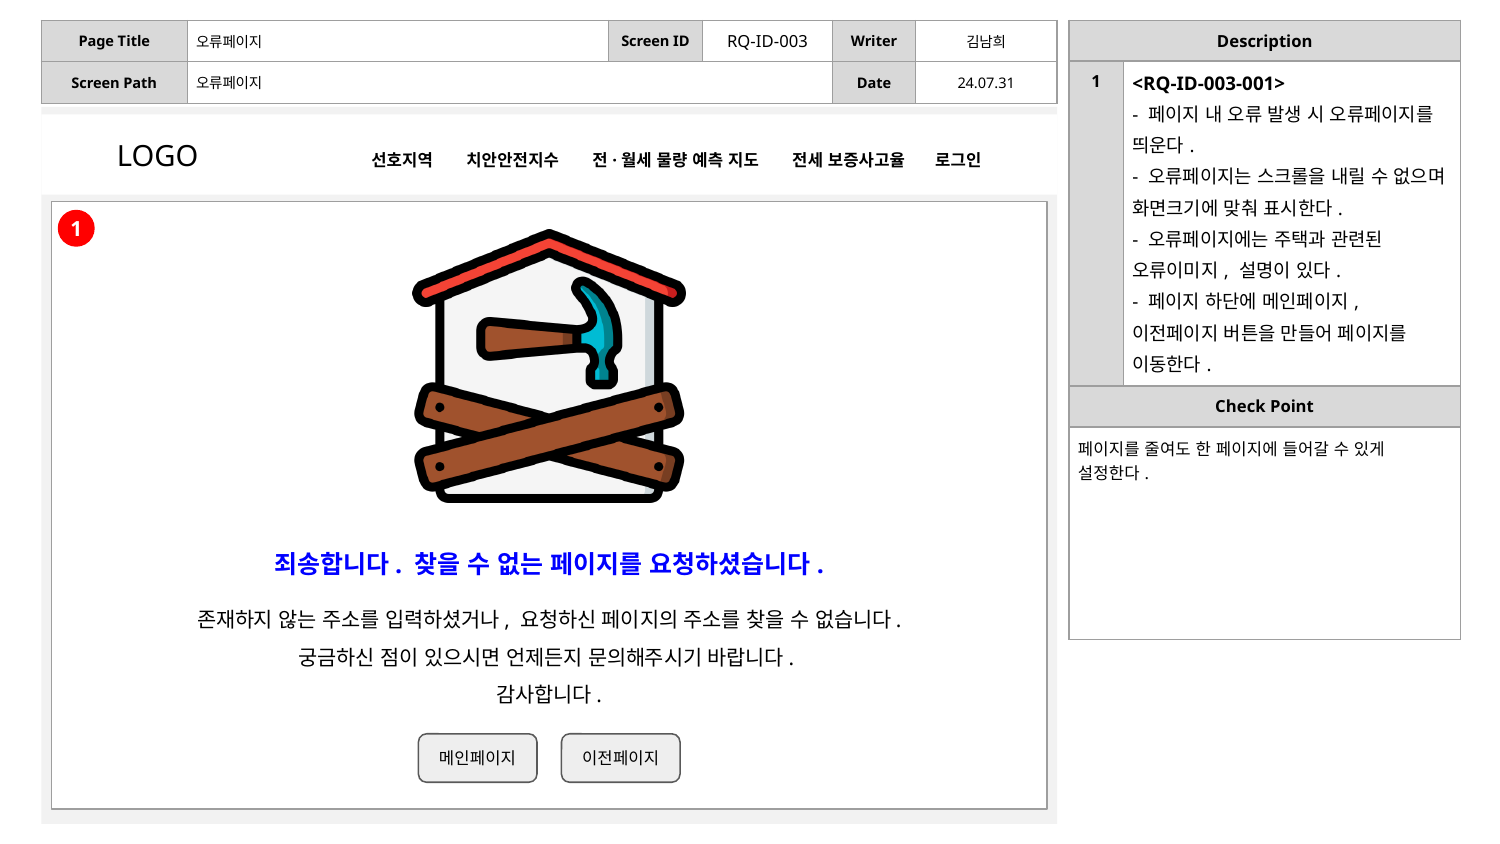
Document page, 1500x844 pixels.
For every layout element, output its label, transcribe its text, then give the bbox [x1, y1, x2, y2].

picture [412, 228, 686, 503]
table_cell 1 [1070, 62, 1123, 385]
text_box 이전페이지 [561, 733, 681, 783]
table_cell Date [833, 62, 915, 103]
table_cell 오류페이지 [188, 62, 832, 103]
table_header Screen ID [609, 21, 702, 61]
table_cell 24.07.31 [916, 62, 1056, 103]
table_header Description [1070, 21, 1460, 60]
text_box 죄송합니다. 찾을 수 없는 페이지를 요청하셨습니다. [150, 527, 949, 586]
text_box 1 [57, 209, 95, 247]
table_cell <RQ-ID-003-001> - 페이지 내 오류 발생 시 오류페이지를 띄운다. - 오류페이지는 스크롤을 내릴 수 없으며 화면크기에 맞춰 표시한다. - 오류페이지에는 주택과 관련된 오류이미지, 설명이 있다. - 페이지 하단에 메인페이지, 이전페이지 버튼을 만들어 페이지를 이동한다. [1124, 62, 1460, 385]
table_header Writer [833, 21, 915, 61]
text_box LOGO 선호지역 치안안전지수 전·월세 물량 예측 지도 전세 보증사고율 로그인 [41, 114, 1058, 195]
table_cell Check Point [1070, 387, 1460, 426]
table_header RQ-ID-003 [703, 21, 832, 61]
text_box [41, 195, 1058, 824]
table_cell 페이지를 줄여도 한 페이지에 들어갈 수 있게 설정한다. [1070, 428, 1460, 639]
table_header 김남희 [916, 21, 1056, 61]
table_header Page Title [42, 21, 187, 61]
text_box 존재하지 않는 주소를 입력하셨거나, 요청하신 페이지의 주소를 찾을 수 없습니다. 궁금하신 점이 있으시면 언제든지 문의해주시기 바랍니다. 감사합니다. [150, 586, 949, 722]
text_box [51, 201, 1048, 810]
table_cell Screen Path [42, 62, 187, 103]
text_box 메인페이지 [418, 733, 537, 783]
table_header 오류페이지 [188, 21, 608, 61]
text_box [41, 106, 1058, 114]
